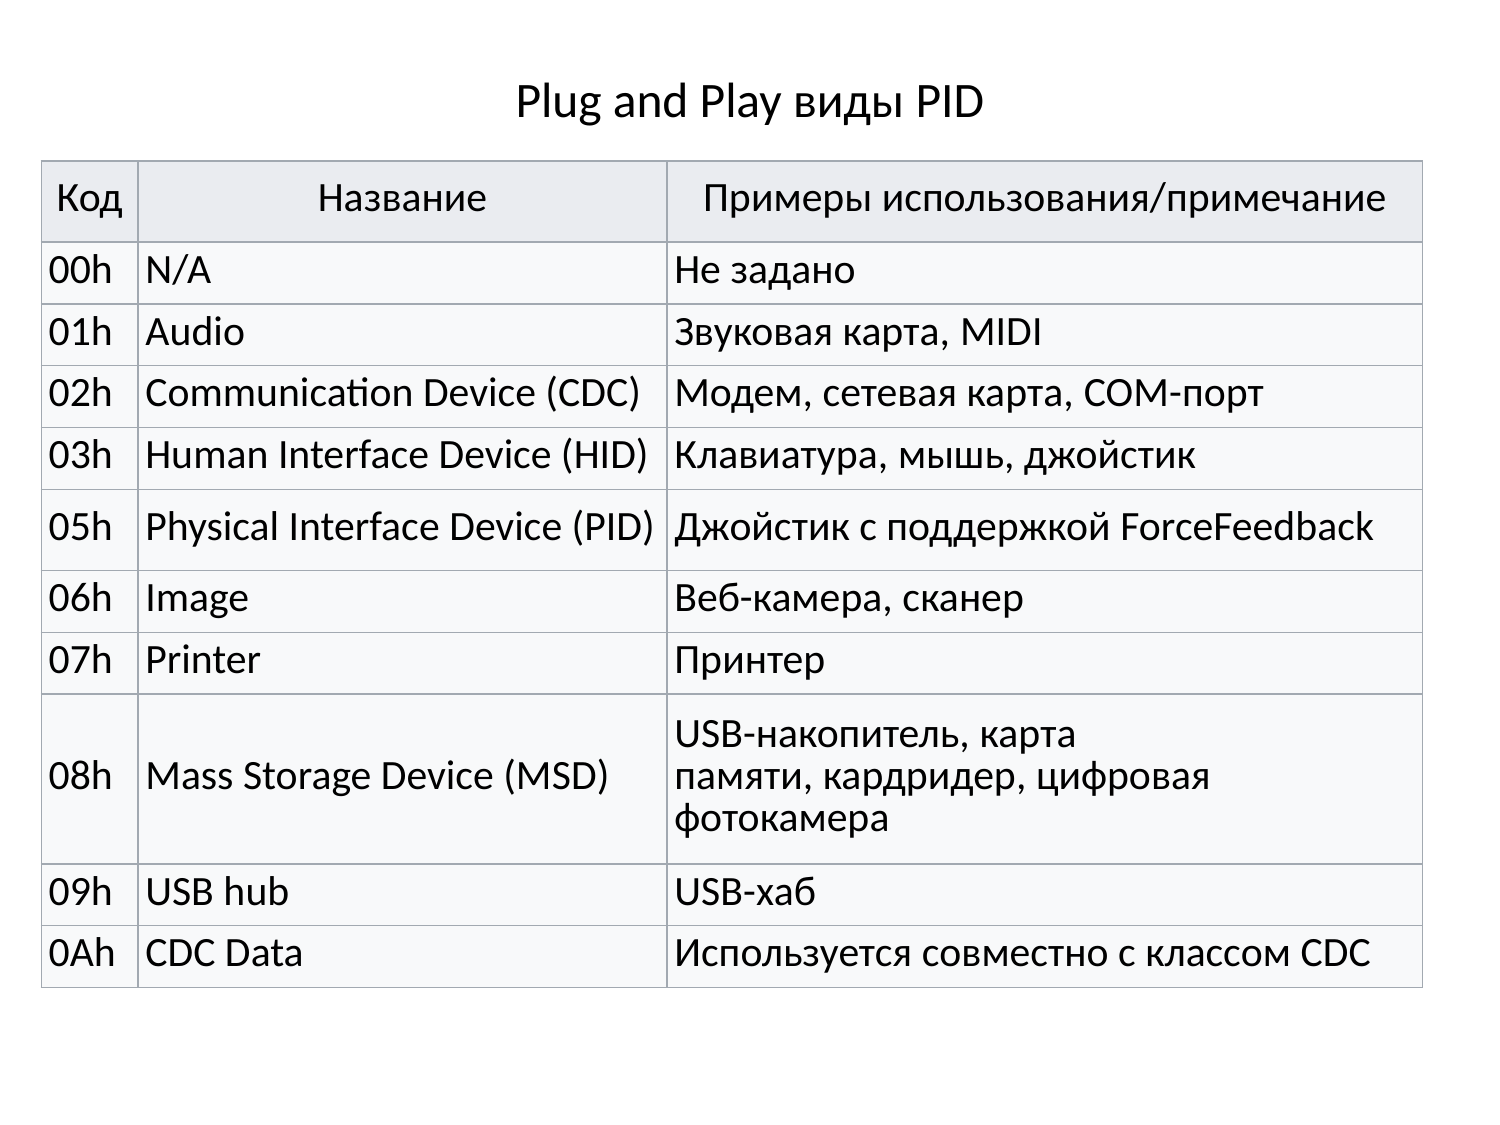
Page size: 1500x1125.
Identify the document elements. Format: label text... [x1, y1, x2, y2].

table_cell Printer [139, 633, 666, 693]
table_cell Audio [139, 305, 666, 365]
table_cell 06h [42, 571, 137, 632]
table_cell USB-накопитель, карта памяти, кардридер, цифровая фотокамера [668, 695, 1422, 863]
table_cell 09h [42, 865, 137, 925]
table_header Код [42, 162, 137, 241]
title Plug and Play виды PID [103, 59, 1397, 135]
table_cell 0Ah [42, 926, 137, 987]
table_cell 08h [42, 695, 137, 863]
table_cell 02h [42, 366, 137, 427]
table_cell Image [139, 571, 666, 632]
table_header Примеры использования/примечание [668, 162, 1422, 241]
table_header Название [139, 162, 666, 241]
table_cell 07h [42, 633, 137, 693]
table_cell USB hub [139, 865, 666, 925]
table_cell 05h [42, 490, 137, 570]
table_cell Звуковая карта, MIDI [668, 305, 1422, 365]
table_cell Human Interface Device (HID) [139, 428, 666, 489]
table_cell 03h [42, 428, 137, 489]
table_cell 01h [42, 305, 137, 365]
table_cell Модем, сетевая карта, COM-порт [668, 366, 1422, 427]
table_cell Клавиатура, мышь, джойстик [668, 428, 1422, 489]
table_cell Джойстик с поддержкой ForceFeedback [668, 490, 1422, 570]
table_cell Веб-камера, сканер [668, 571, 1422, 632]
table_cell Physical Interface Device (PID) [139, 490, 666, 570]
table_cell CDC Data [139, 926, 666, 987]
table_cell Принтер [668, 633, 1422, 693]
table_cell N/A [139, 243, 666, 303]
table_cell USB-хаб [668, 865, 1422, 925]
table_cell Используется совместно с классом CDC [668, 926, 1422, 987]
table_cell Communication Device (CDC) [139, 366, 666, 427]
table_cell Mass Storage Device (MSD) [139, 695, 666, 863]
table_cell 00h [42, 243, 137, 303]
table_cell Не задано [668, 243, 1422, 303]
